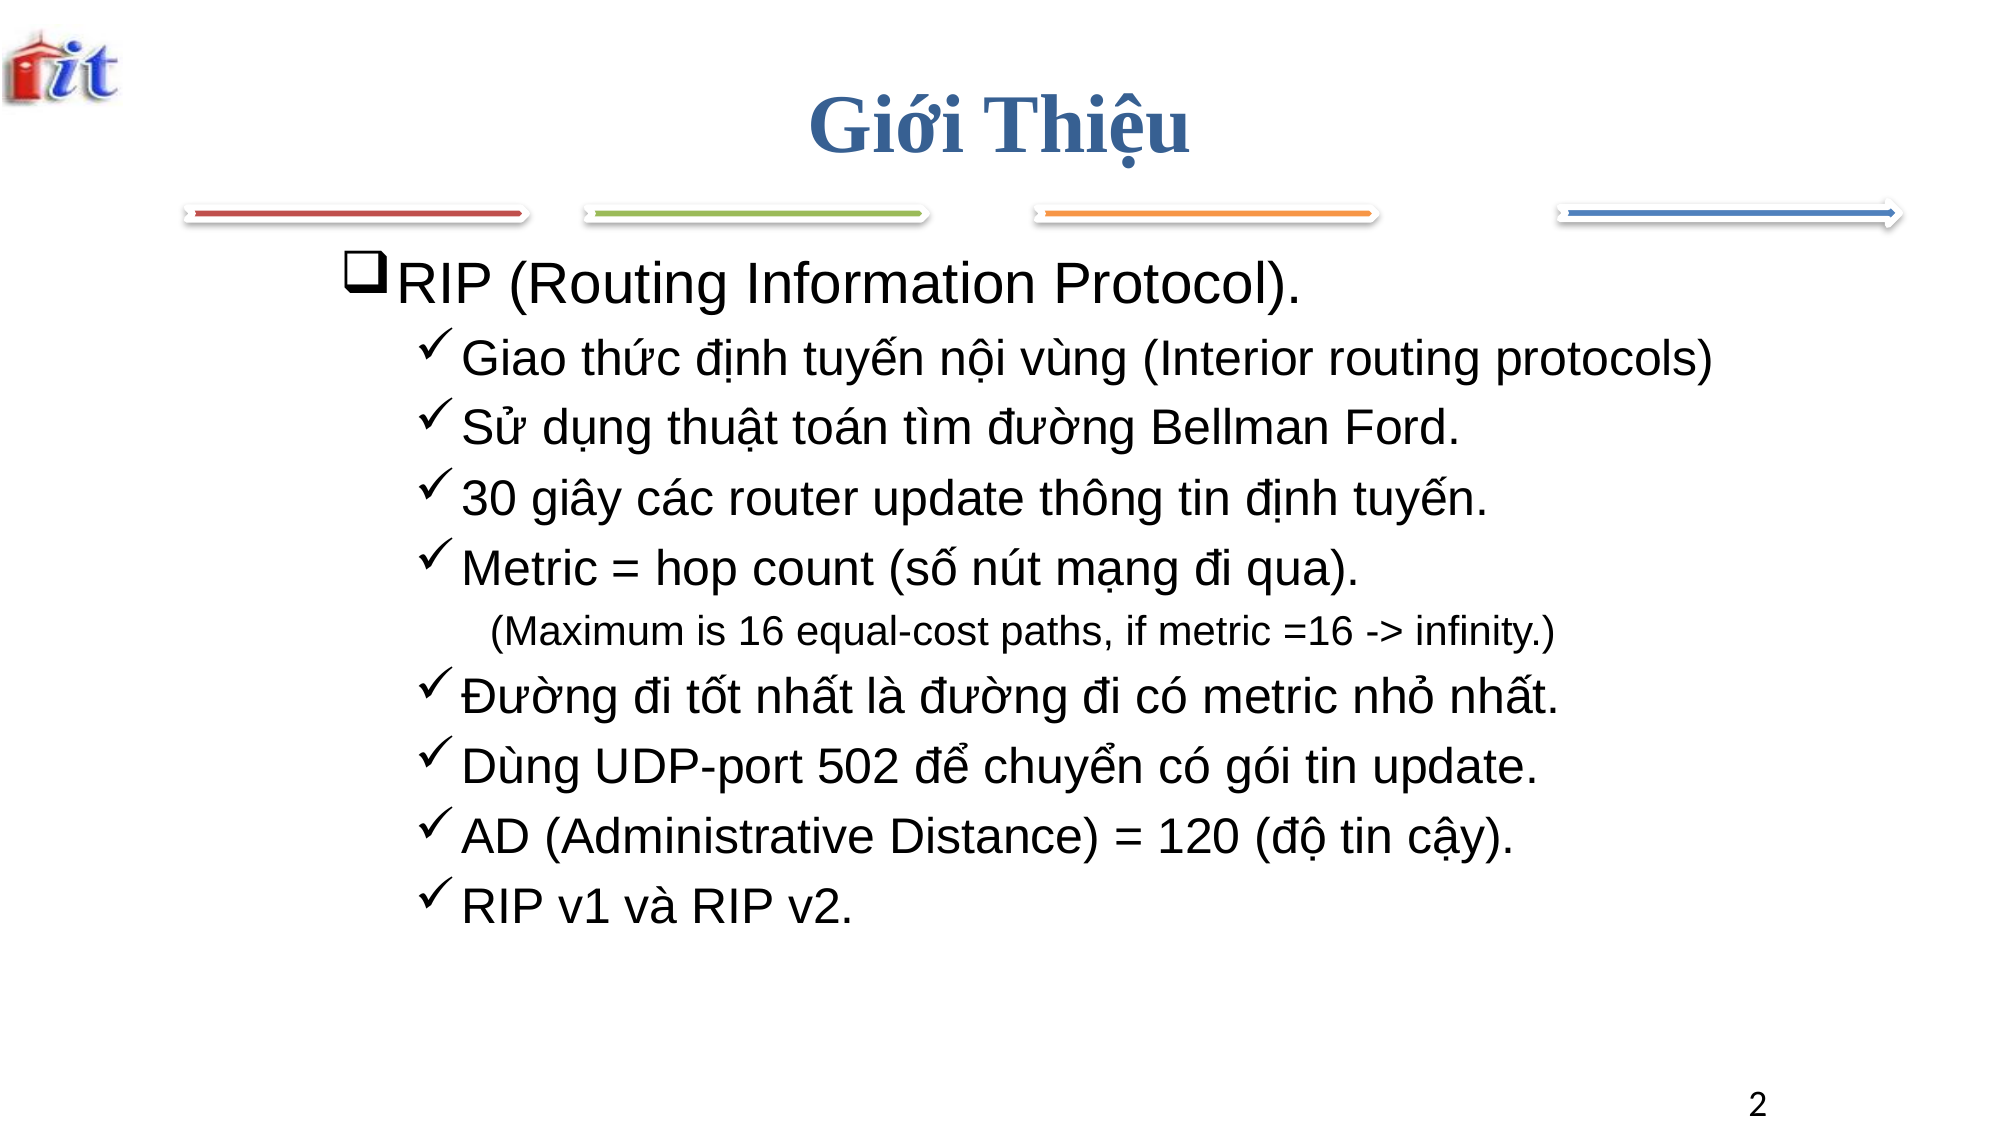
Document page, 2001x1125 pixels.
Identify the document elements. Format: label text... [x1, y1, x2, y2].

picture [2, 24, 99, 115]
list RIP (Routing Information Protocol). Giao thức định tuyến nội vùng (Interior routing protocols) Sử dụng thuật toán tìm đường Bellman Ford. 30 giây các router update thông tin định tuyến. Metric = hop count (số nút mạng đi qua). (Maximum is 16 equal-cost paths, if metric =16 -> infinity.) Đường đi tốt nhất là đường đi có metric nhỏ nhất. Dùng UDP-port 502 để chuyển có gói tin update. AD (Administrative Distance) = 120 (độ tin cậy). RIP v1 và RIP v2. [324, 237, 1750, 1063]
slide_number 2 [1733, 1071, 1900, 1125]
title Giới Thiệu [99, 24, 1900, 213]
